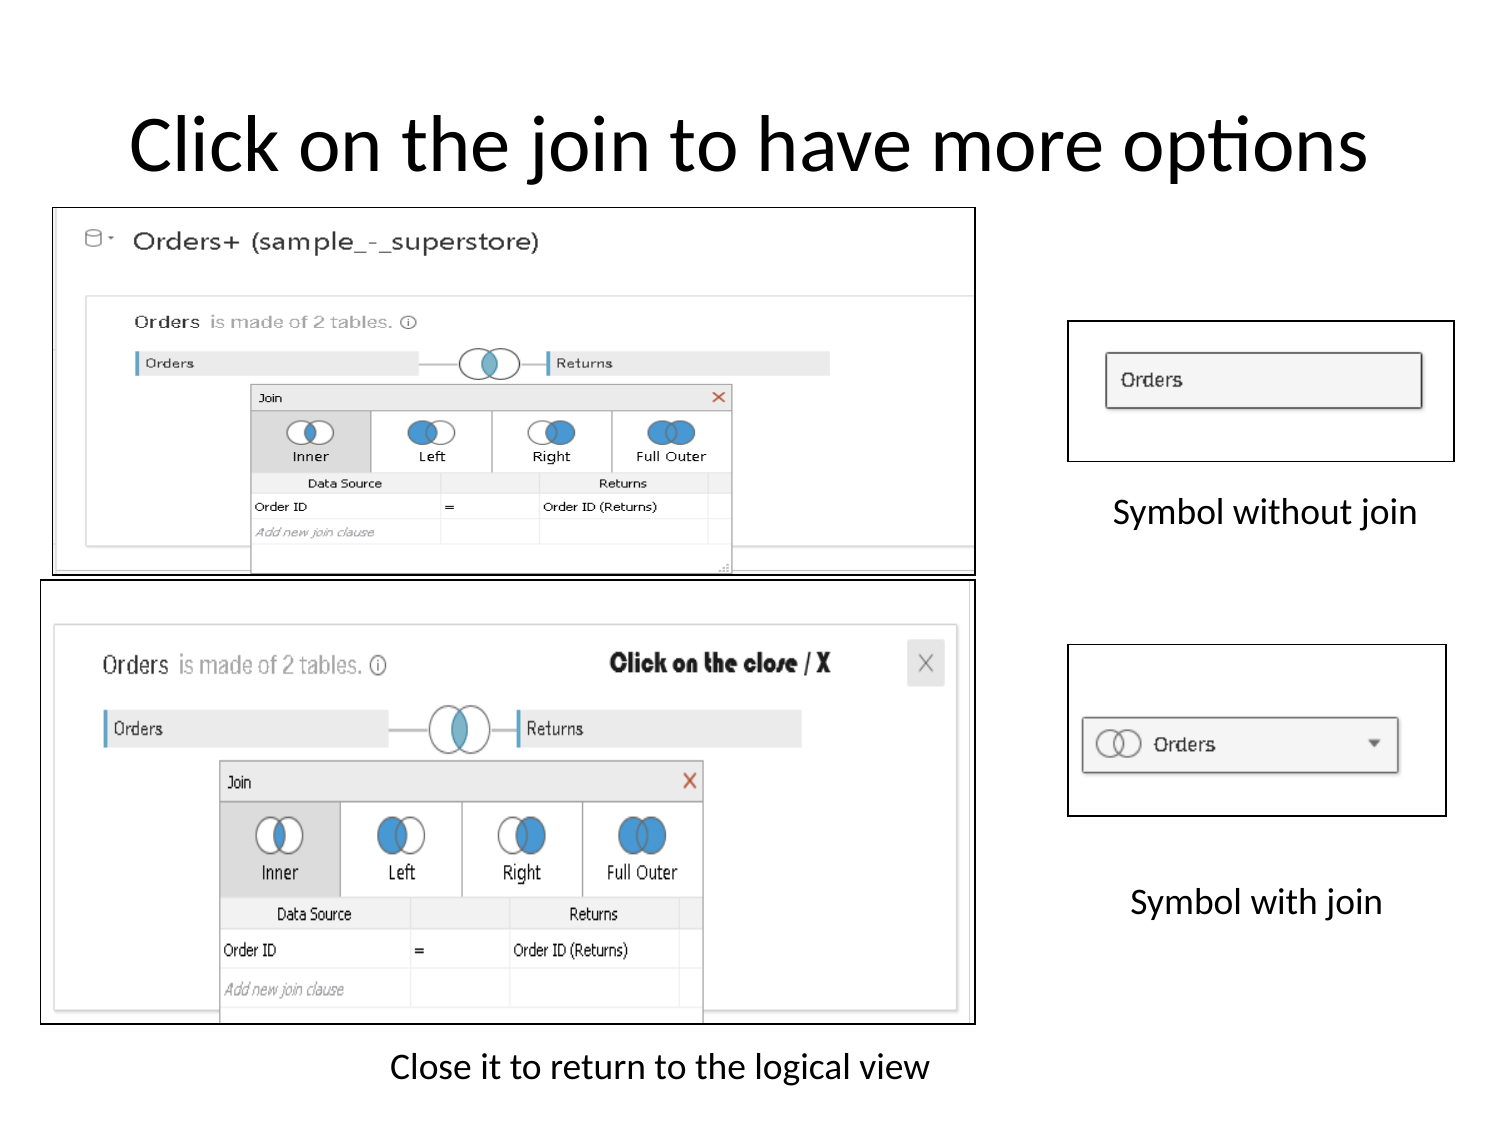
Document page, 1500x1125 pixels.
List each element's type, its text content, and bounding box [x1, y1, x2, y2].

text_box Close it to return to the logical view [375, 1035, 946, 1095]
title Click on the join to have more options [75, 45, 1425, 233]
text_box Symbol without join [1098, 479, 1434, 540]
picture [1068, 644, 1446, 816]
picture [40, 580, 975, 1024]
text_box Symbol with join [1115, 869, 1399, 930]
picture [1068, 321, 1454, 461]
picture [52, 207, 975, 575]
